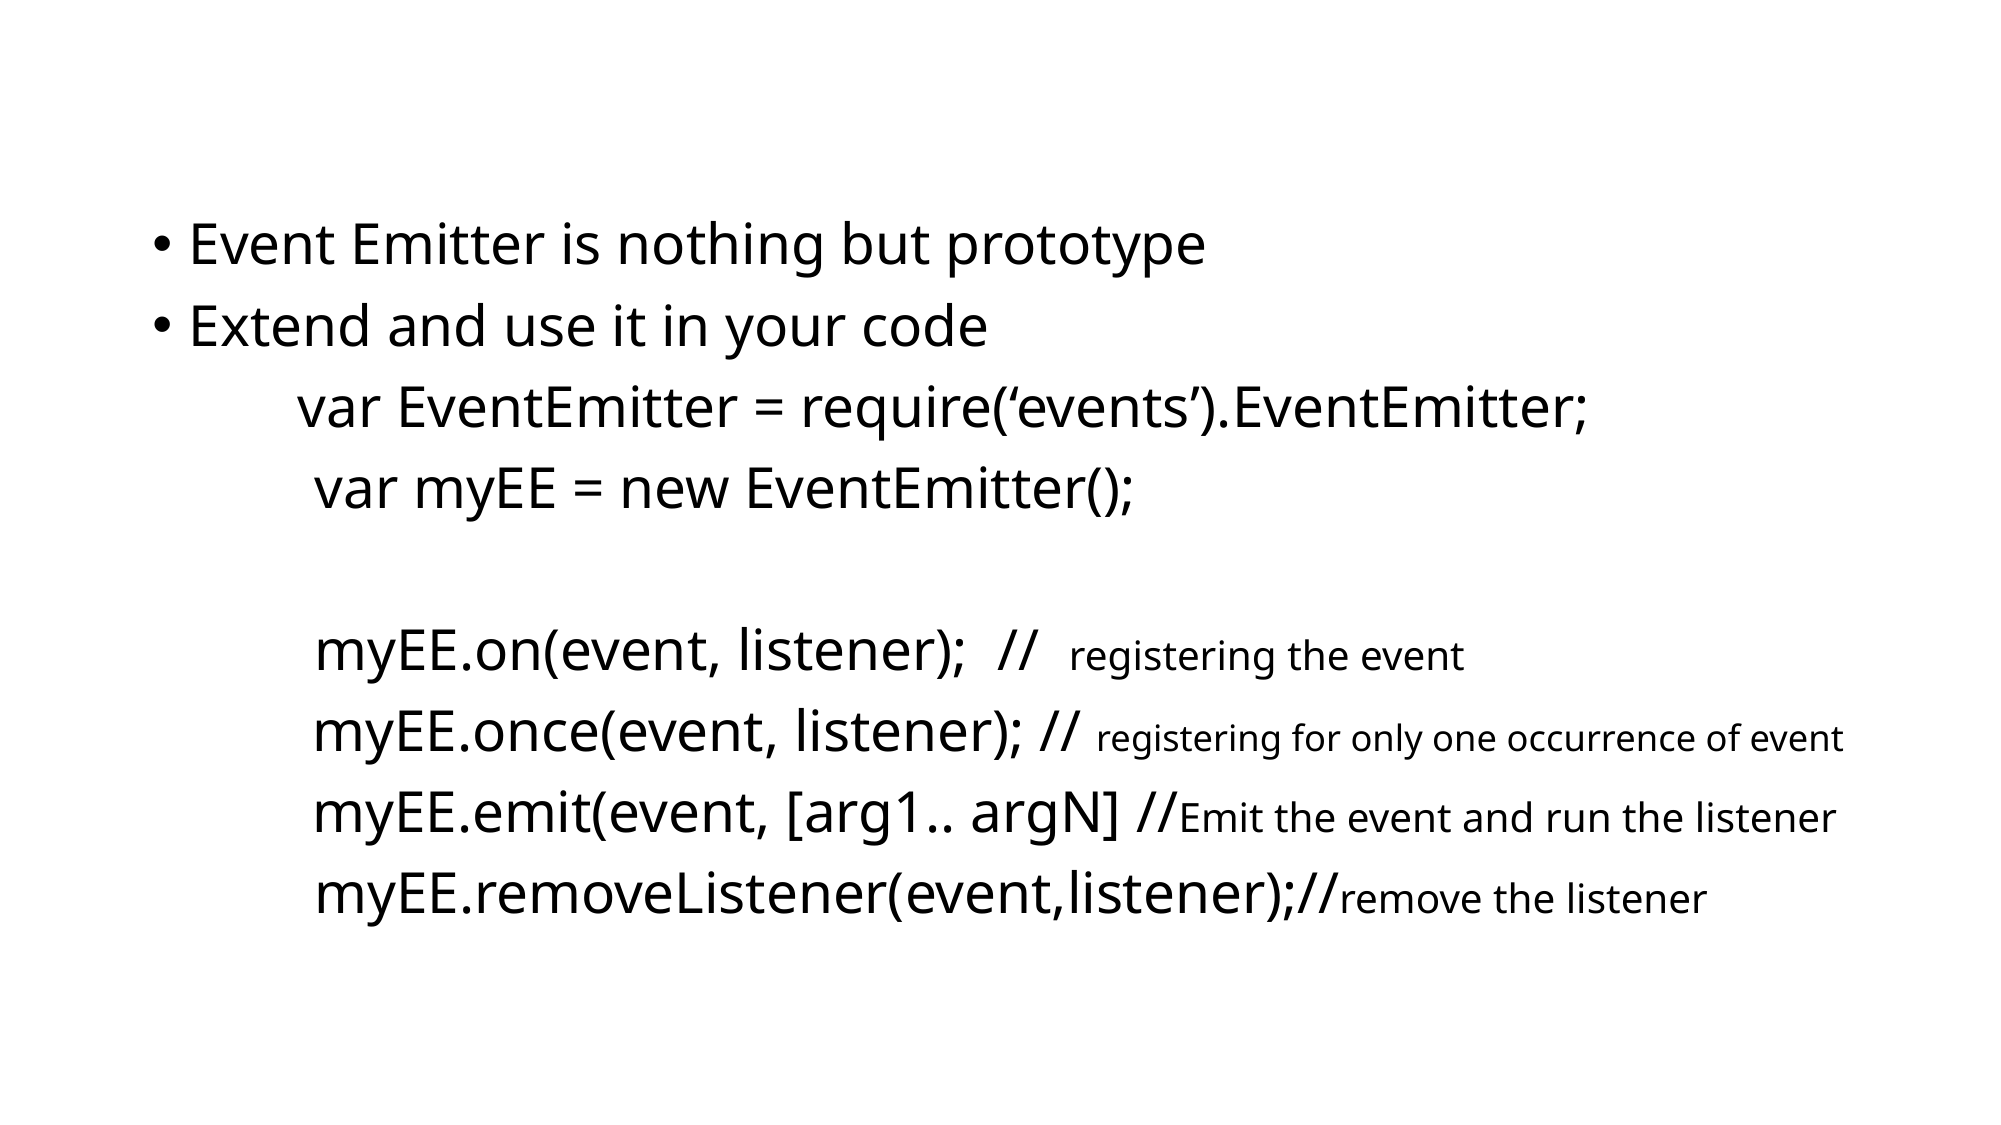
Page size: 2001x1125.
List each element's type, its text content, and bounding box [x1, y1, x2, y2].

list Event Emitter is nothing but prototype Extend and use it in your code var EventEmitter = require(‘events’).EventEmitter; var myEE = new EventEmitter(); myEE.on(event, listener); // registering the event myEE.once(event, listener); // registering for only one occurrence of event myEE.emit(event, [arg1.. argN] //Emit the event and run the listener myEE.removeListener(event,listener);//remove the listener [137, 208, 1863, 1014]
